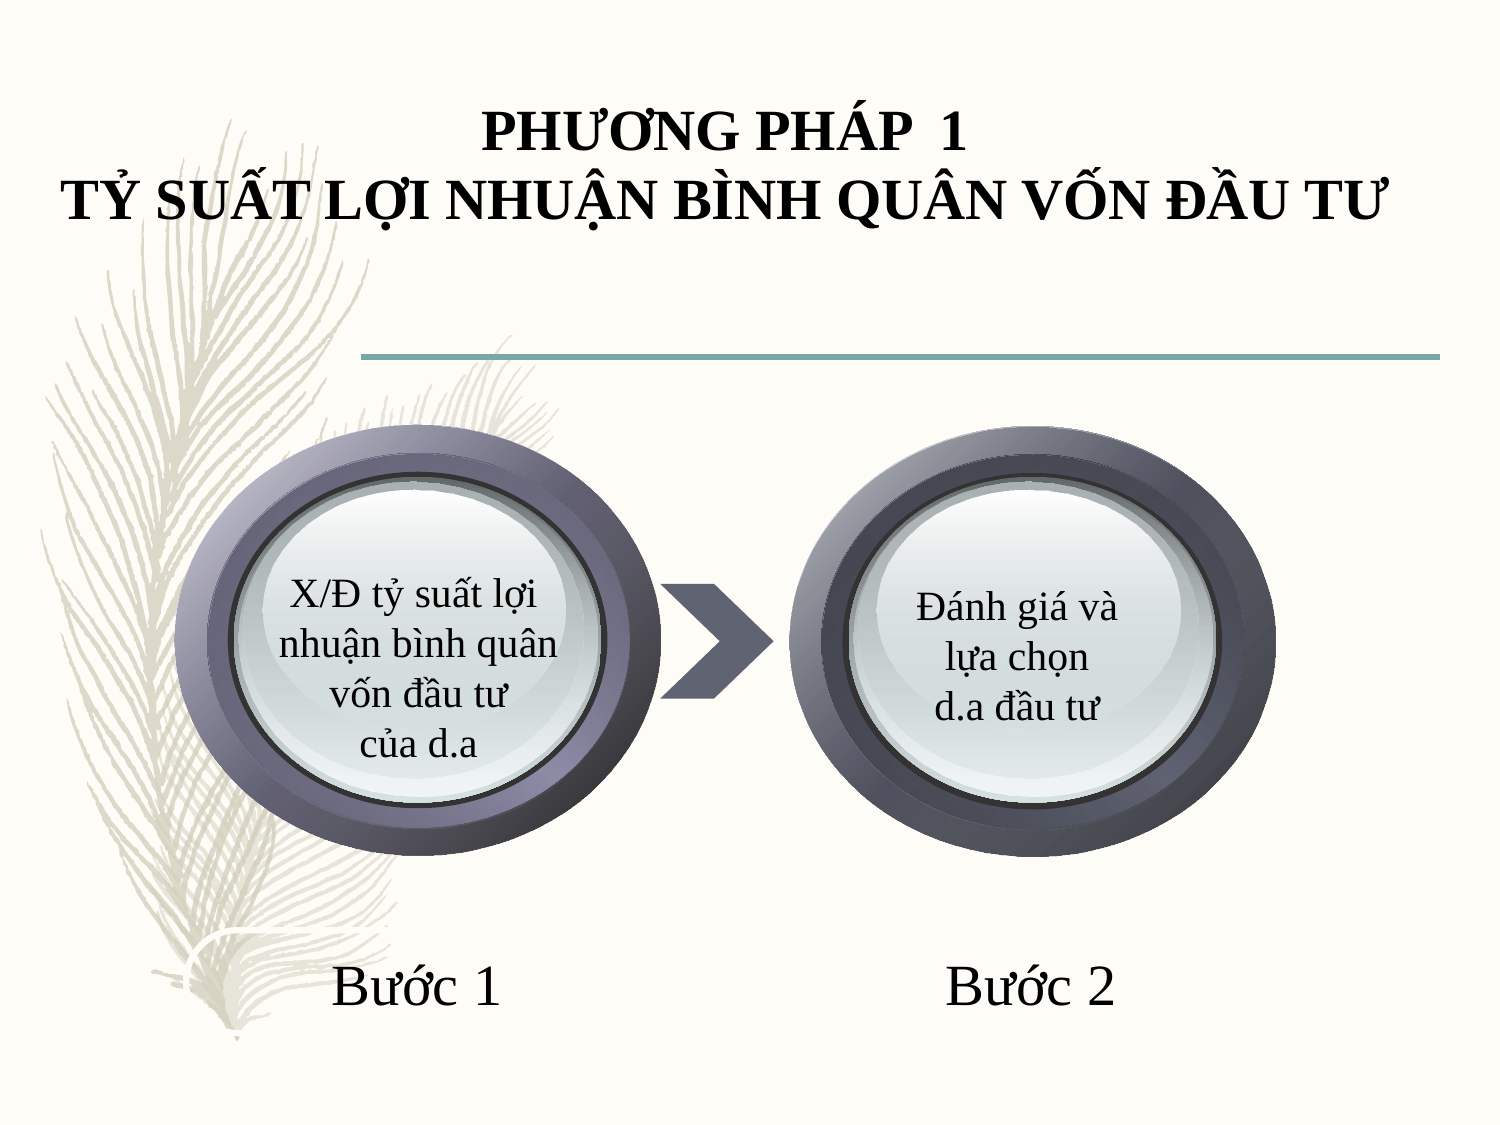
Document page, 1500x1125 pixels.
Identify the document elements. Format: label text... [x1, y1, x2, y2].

title PHƯƠNG PHÁP 1 TỶ SUẤT LỢI NHUẬN BÌNH QUÂN VỐN ĐẦU TƯ [0, 87, 1450, 275]
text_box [174, 424, 1276, 1034]
